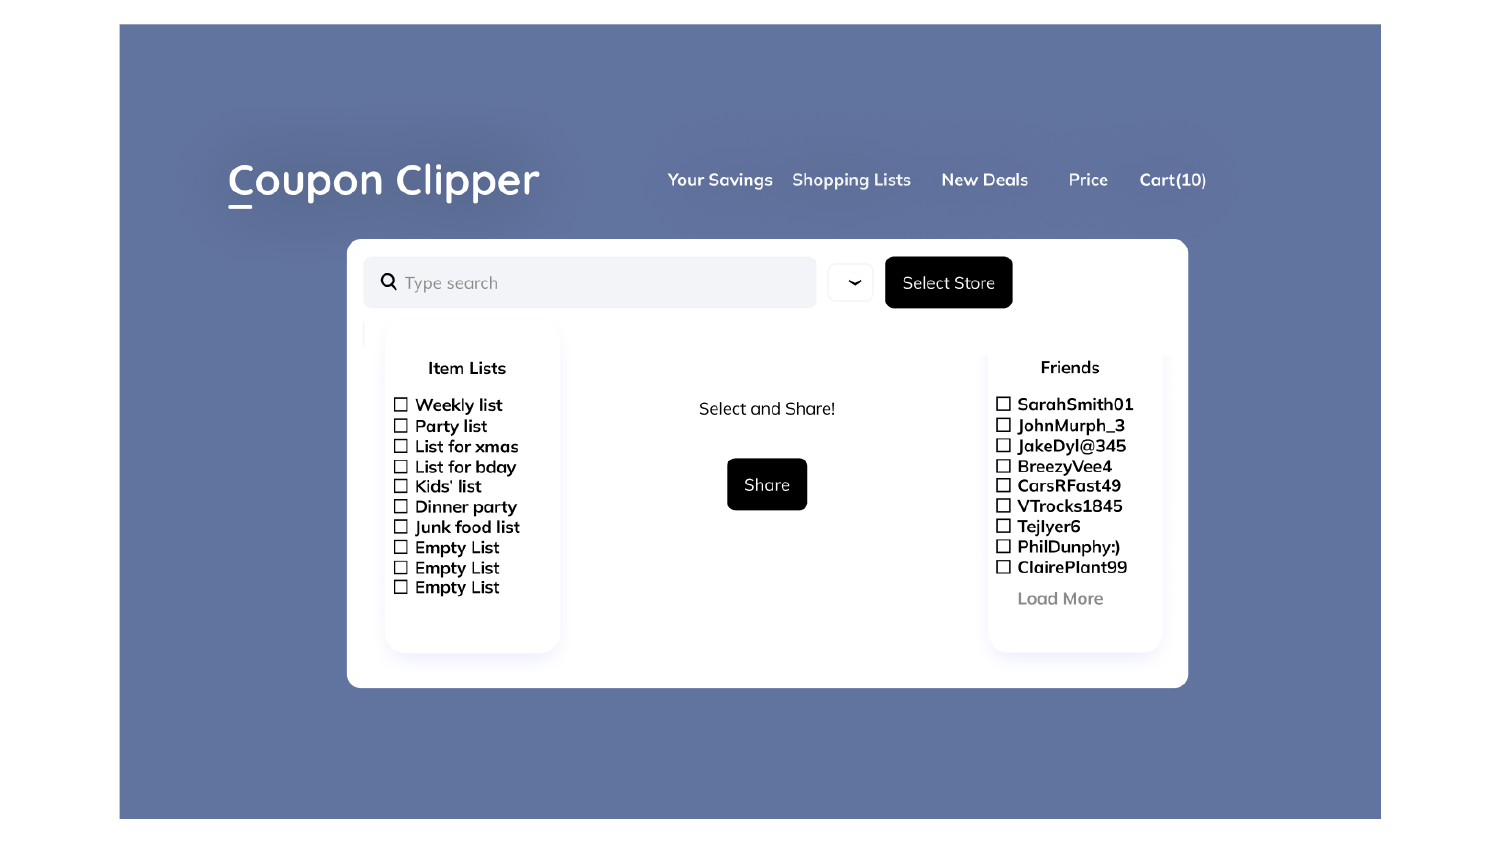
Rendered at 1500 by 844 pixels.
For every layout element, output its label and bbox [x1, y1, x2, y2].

picture [119, 24, 1381, 819]
